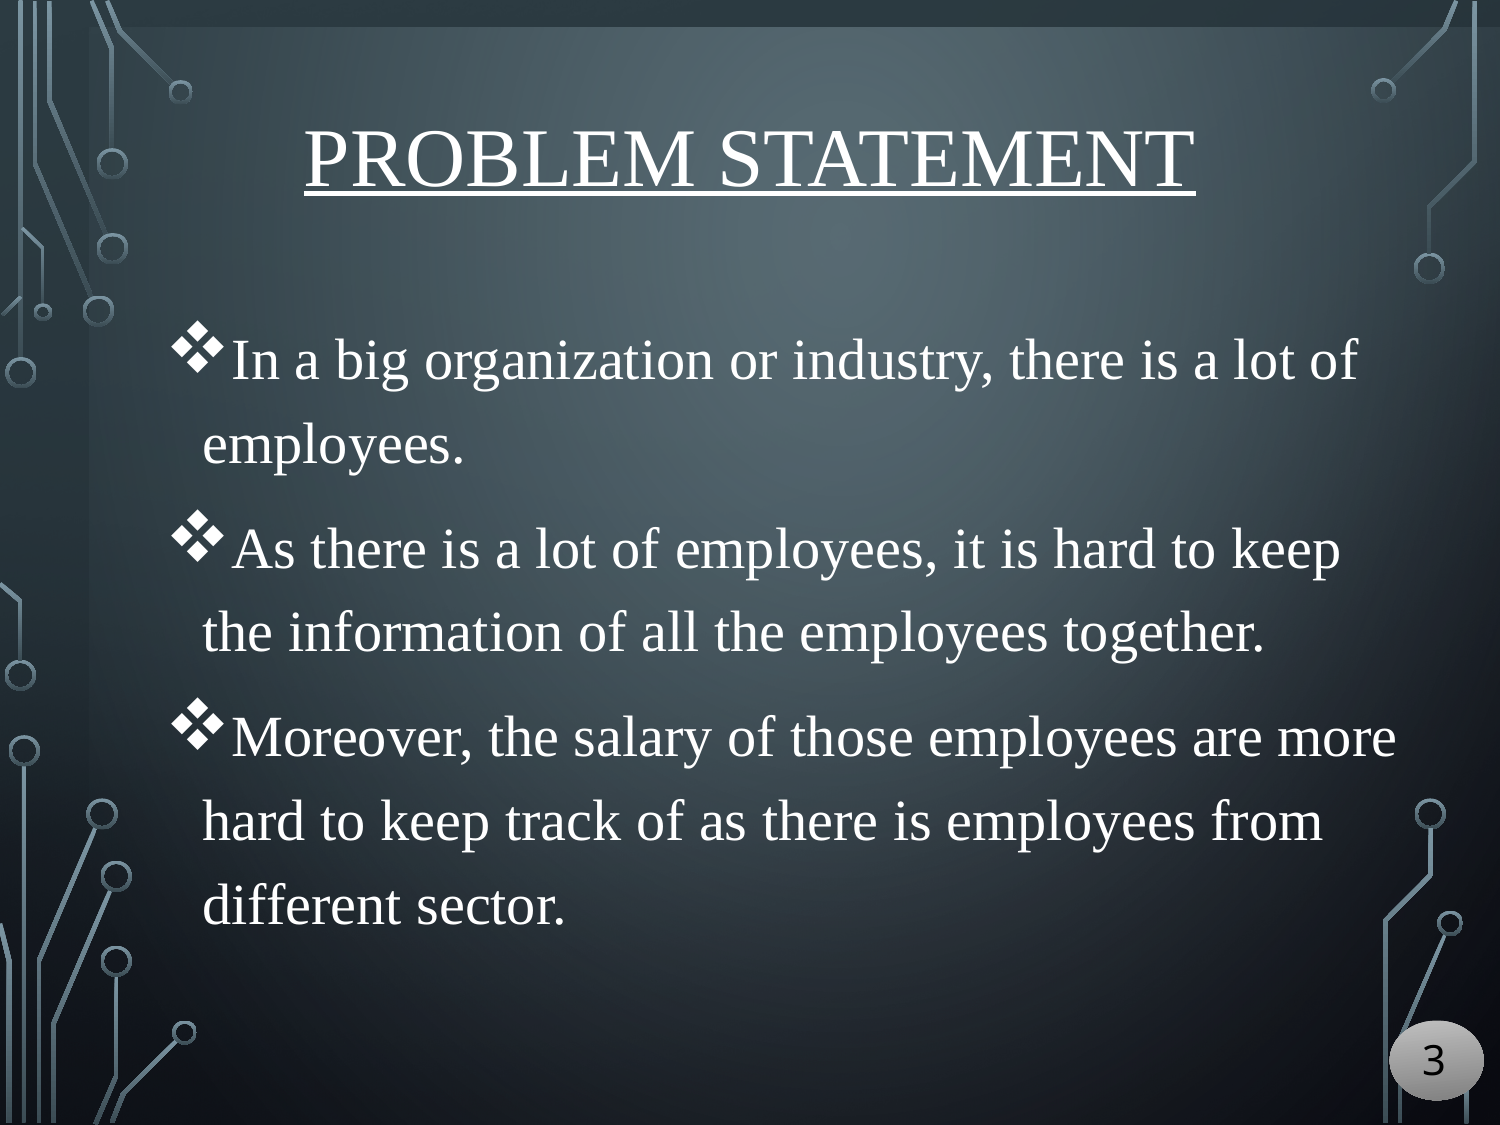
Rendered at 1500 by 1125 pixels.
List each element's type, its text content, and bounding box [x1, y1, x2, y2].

slide_number 3 [1362, 1036, 1462, 1088]
title Problem Statement [75, 87, 1425, 233]
list In a big organization or industry, there is a lot of employees. As there is a lot of employees, it is hard to keep the information of all the employees together. Moreover, the salary of those employees are more hard to keep track of as there is employees from different sector. [150, 299, 1425, 950]
